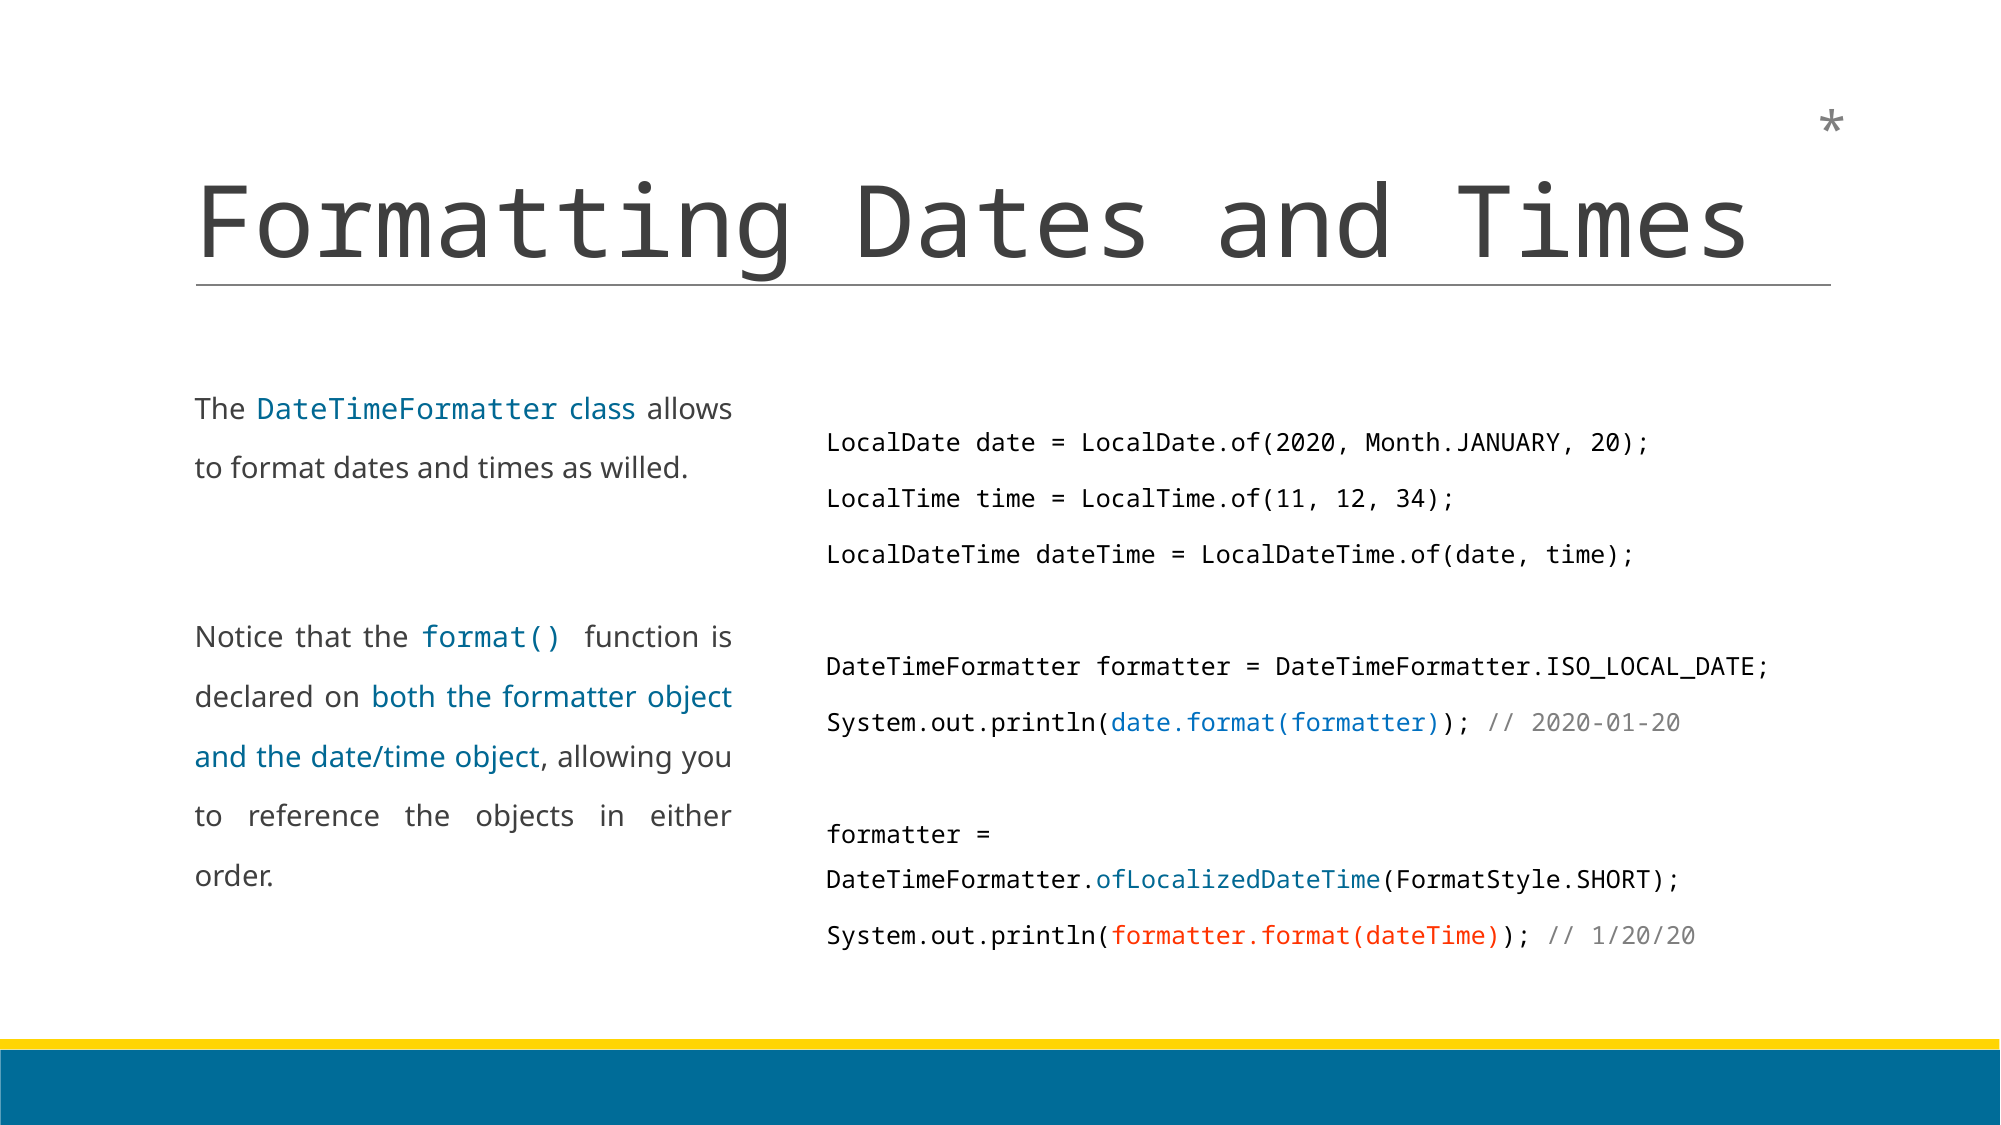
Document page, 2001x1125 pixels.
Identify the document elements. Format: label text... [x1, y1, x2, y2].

list The DateTimeFormatter class allows to format dates and times as willed. Notice that the format() function is declared on both the formatter object and the date/time object, allowing you to reference the objects in either order. [180, 291, 734, 952]
text_box * [1803, 90, 1856, 166]
title Formatting Dates and Times [180, 47, 1830, 285]
list LocalDate date = LocalDate.of(2020, Month.JANUARY, 20); LocalTime time = LocalTime.of(11, 12, 34); LocalDateTime dateTime = LocalDateTime.of(date, time); DateTimeFormatter formatter = DateTimeFormatter.ISO_LOCAL_DATE; System.out.println(date.format(formatter)); // 2020-01-20 formatter = DateTimeFormatter.ofLocalizedDateTime(FormatStyle.SHORT); System.out.println(formatter.format(dateTime)); // 1/20/20 [792, 297, 1833, 958]
